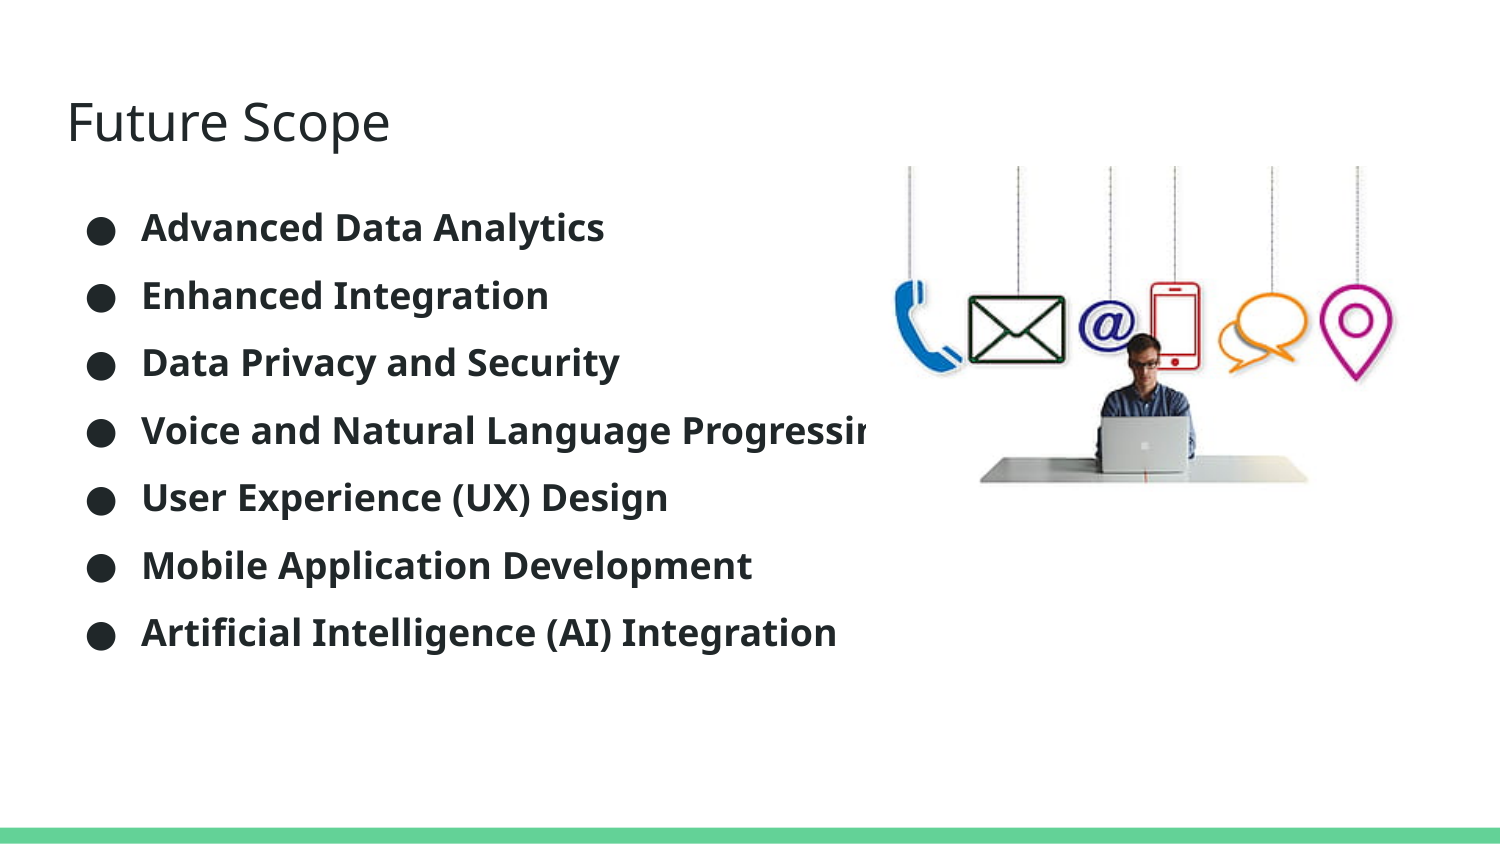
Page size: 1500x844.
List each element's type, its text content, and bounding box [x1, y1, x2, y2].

title Future Scope [51, 72, 1449, 166]
picture [866, 166, 1414, 532]
list Advanced Data Analytics Enhanced Integration Data Privacy and Security Voice and Natural Language Progressing User Experience (UX) Design Mobile Application Development Artificial Intelligence (AI) Integration [51, 166, 1449, 728]
